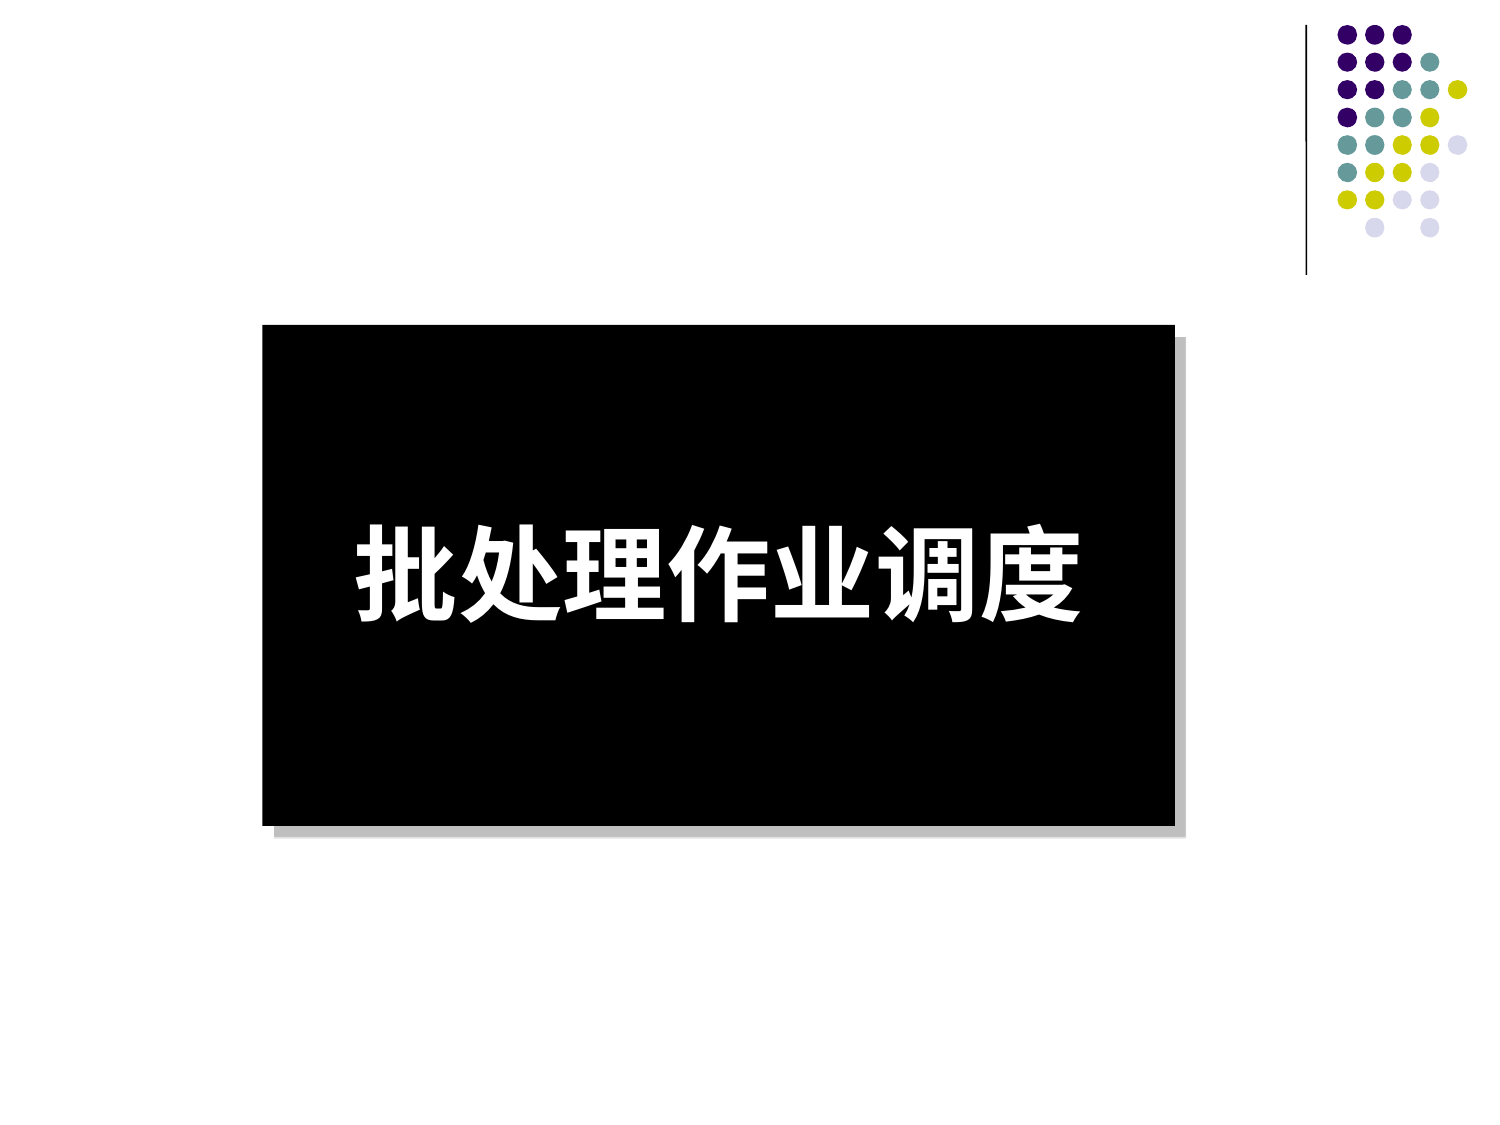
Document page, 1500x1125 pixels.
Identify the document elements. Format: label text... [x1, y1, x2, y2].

text_box 批处理作业调度 [262, 324, 1175, 826]
